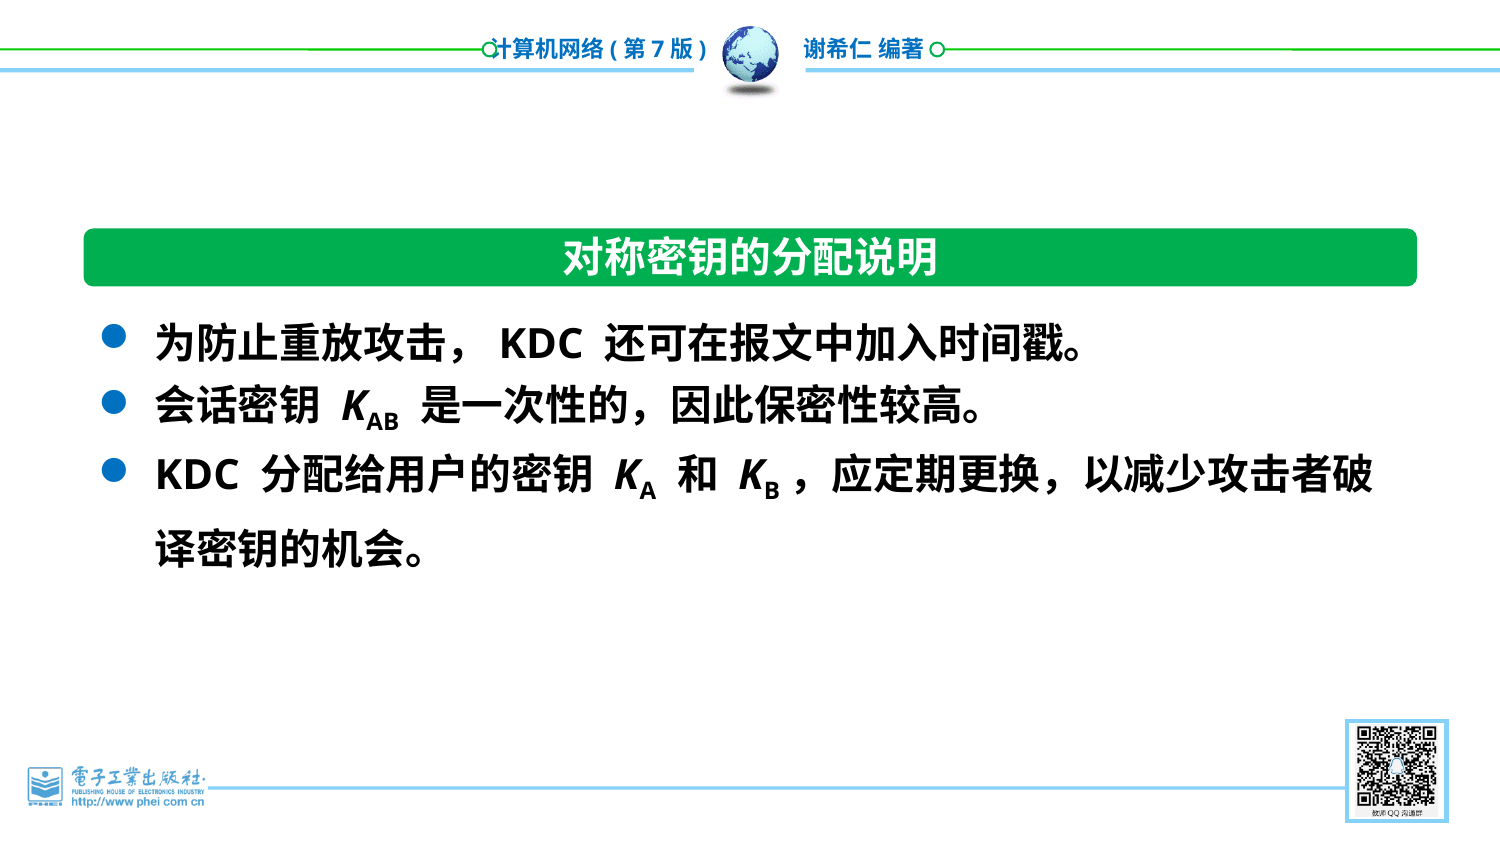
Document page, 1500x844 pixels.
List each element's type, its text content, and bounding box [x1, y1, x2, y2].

text_box 为防止重放攻击，KDC 还可在报文中加入时间戳。 会话密钥 KAB 是一次性的，因此保密性较高。 KDC 分配给用户的密钥 KA 和 KB，应定期更换，以减少攻击者破译密钥的机会。 [83, 290, 1418, 581]
picture [720, 24, 780, 100]
text_box 对称密钥的分配说明 [547, 222, 954, 288]
picture [23, 764, 208, 809]
picture [1355, 724, 1438, 817]
text_box [83, 228, 547, 287]
text_box [954, 228, 1418, 287]
